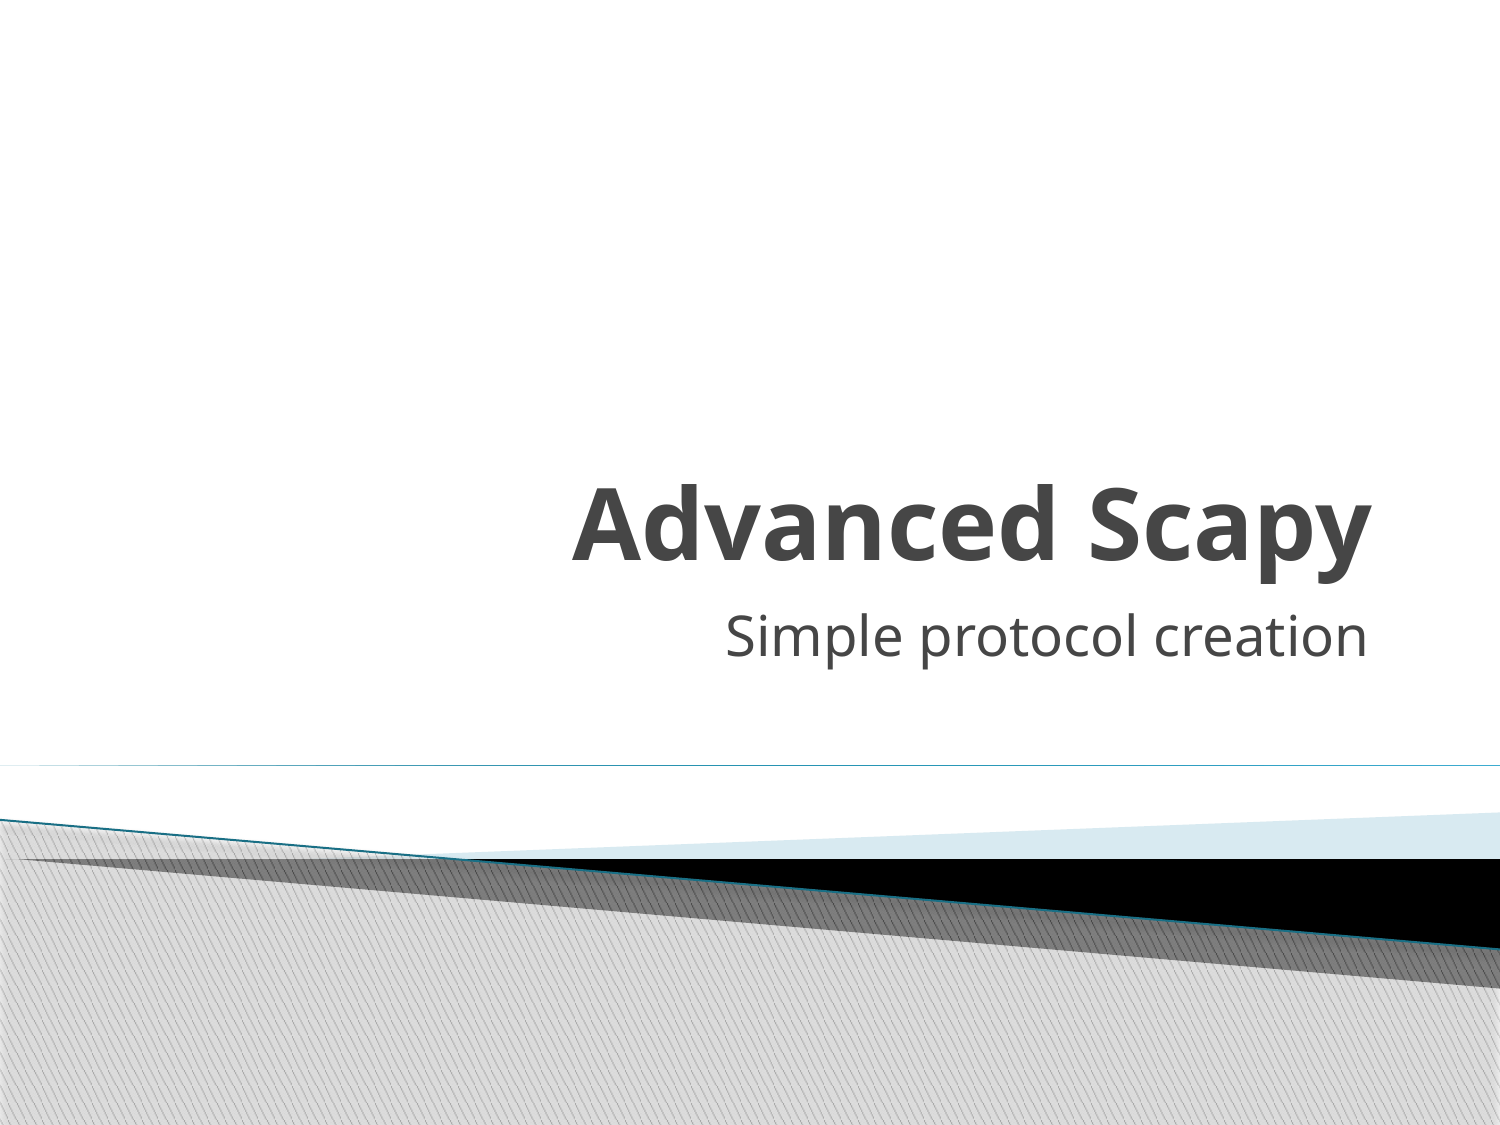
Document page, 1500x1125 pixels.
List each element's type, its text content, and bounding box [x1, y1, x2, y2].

picture [5, 859, 1500, 989]
subtitle Simple protocol creation [112, 592, 1388, 790]
title Advanced Scapy [112, 287, 1388, 588]
